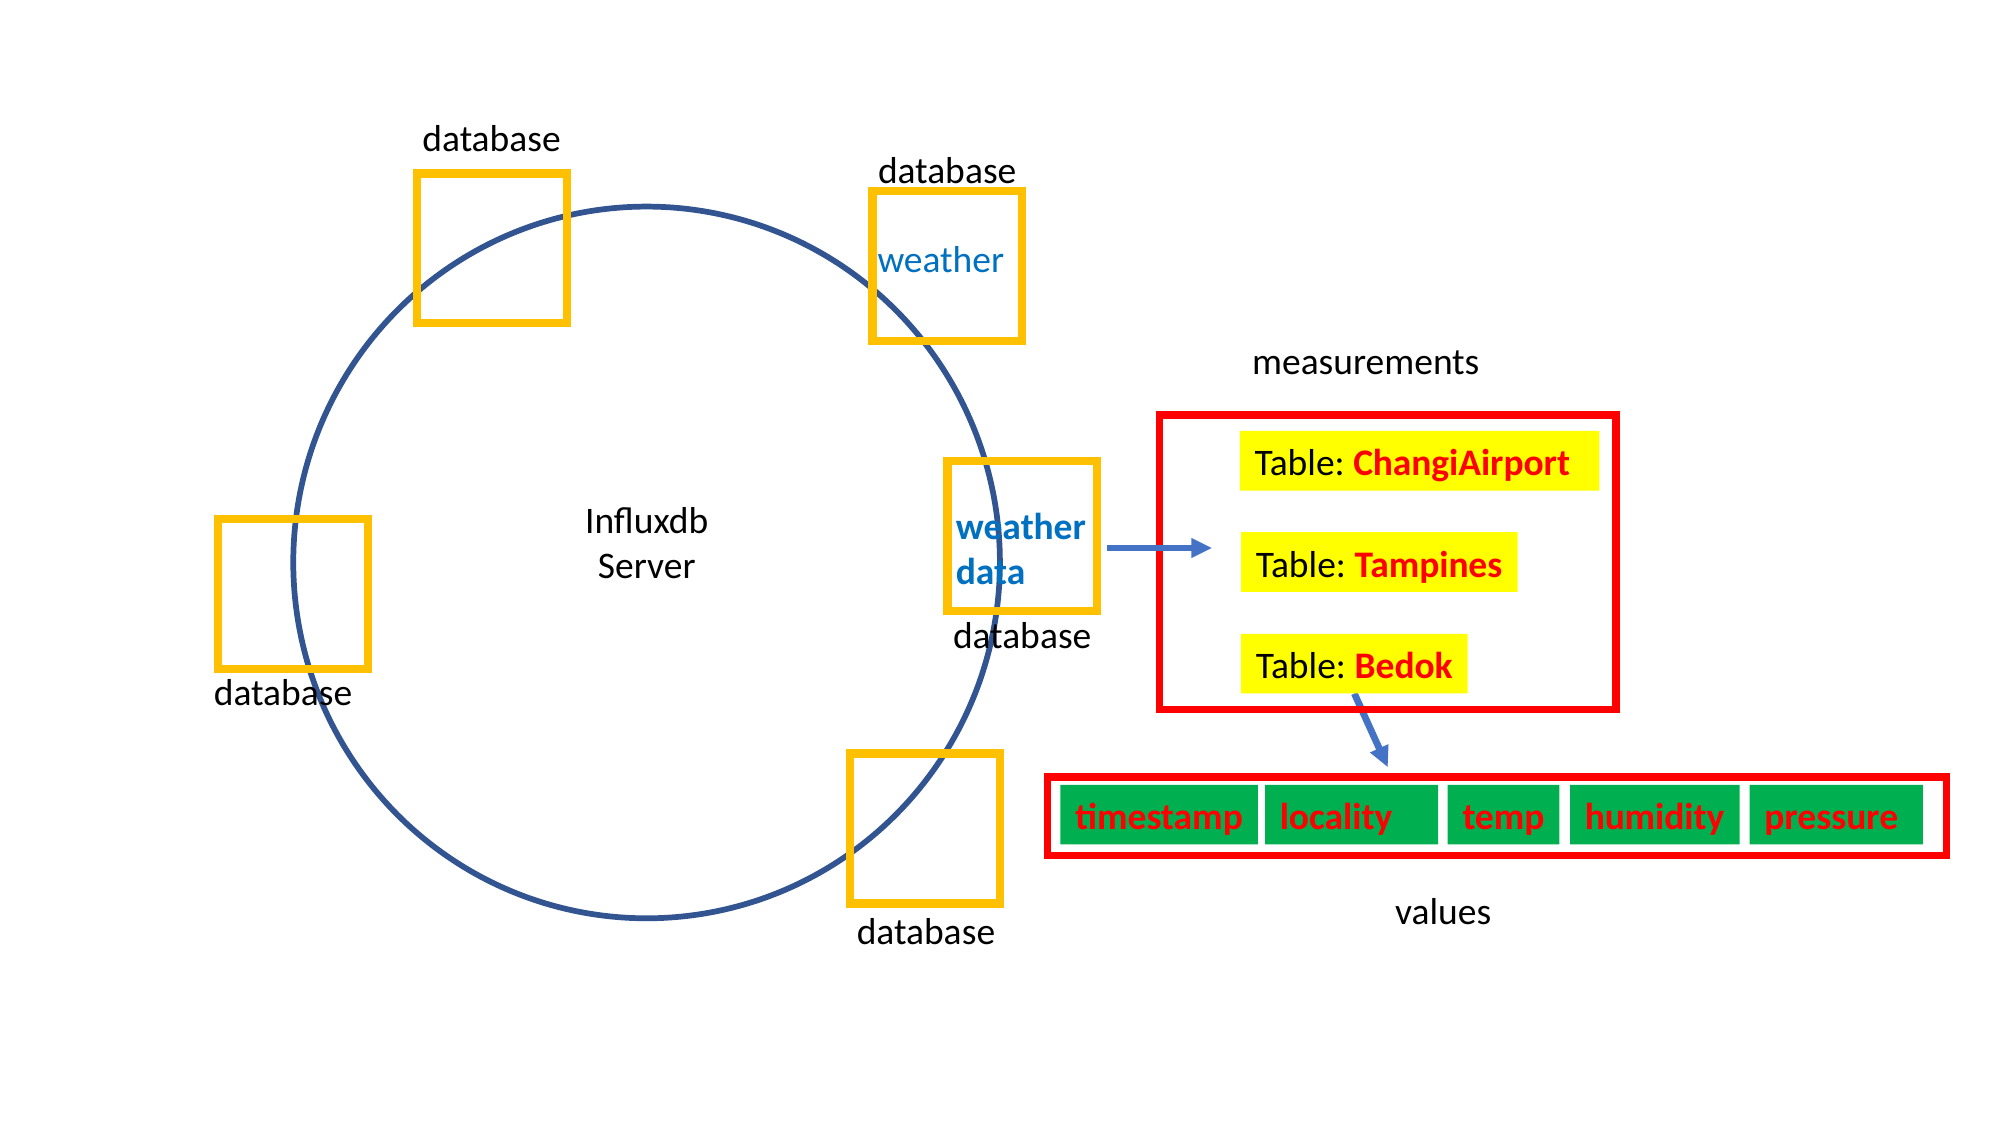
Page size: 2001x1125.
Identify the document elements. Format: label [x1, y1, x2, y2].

text_box [198, 106, 1112, 961]
text_box [1354, 710, 1388, 767]
text_box [1106, 329, 1617, 710]
text_box [1047, 777, 1947, 941]
